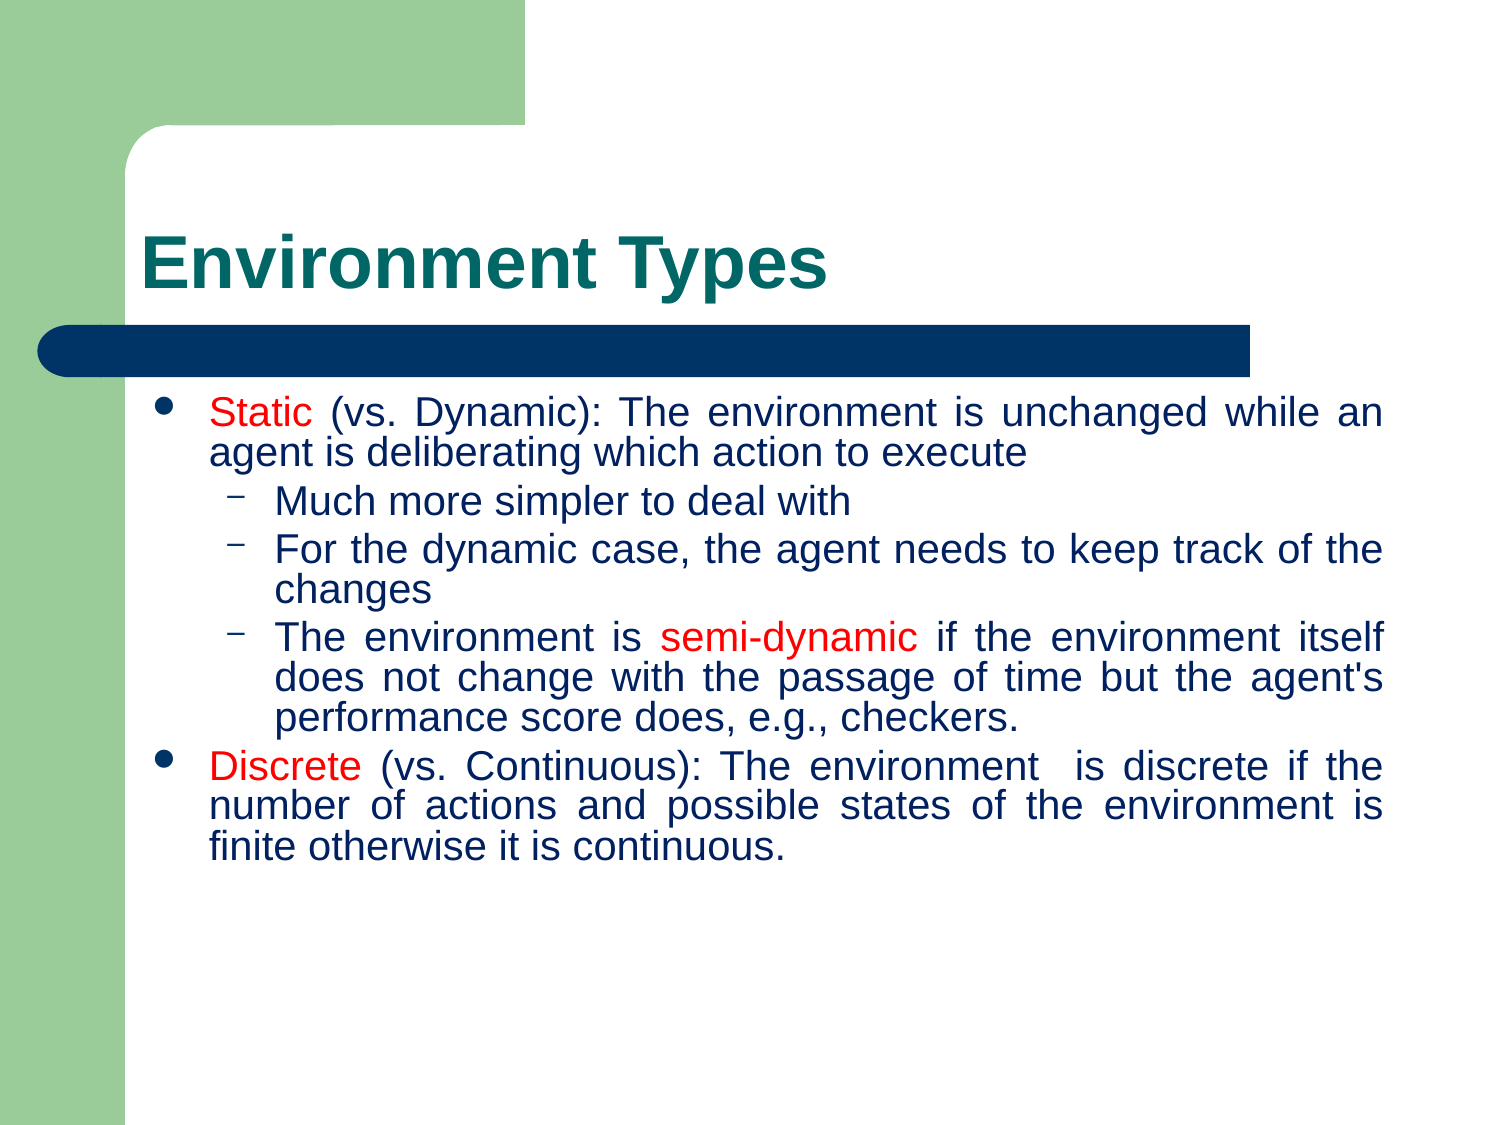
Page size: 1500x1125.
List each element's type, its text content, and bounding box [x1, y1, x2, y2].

list Static (vs. Dynamic): The environment is unchanged while an agent is deliberating which action to execute Much more simpler to deal with For the dynamic case, the agent needs to keep track of the changes The environment is semi-dynamic if the environment itself does not change with the passage of time but the agent's performance score does, e.g., checkers. Discrete (vs. Continuous): The environment is discrete if the number of actions and possible states of the environment is finite otherwise it is continuous. [137, 387, 1400, 999]
title Environment Types [125, 125, 1425, 313]
